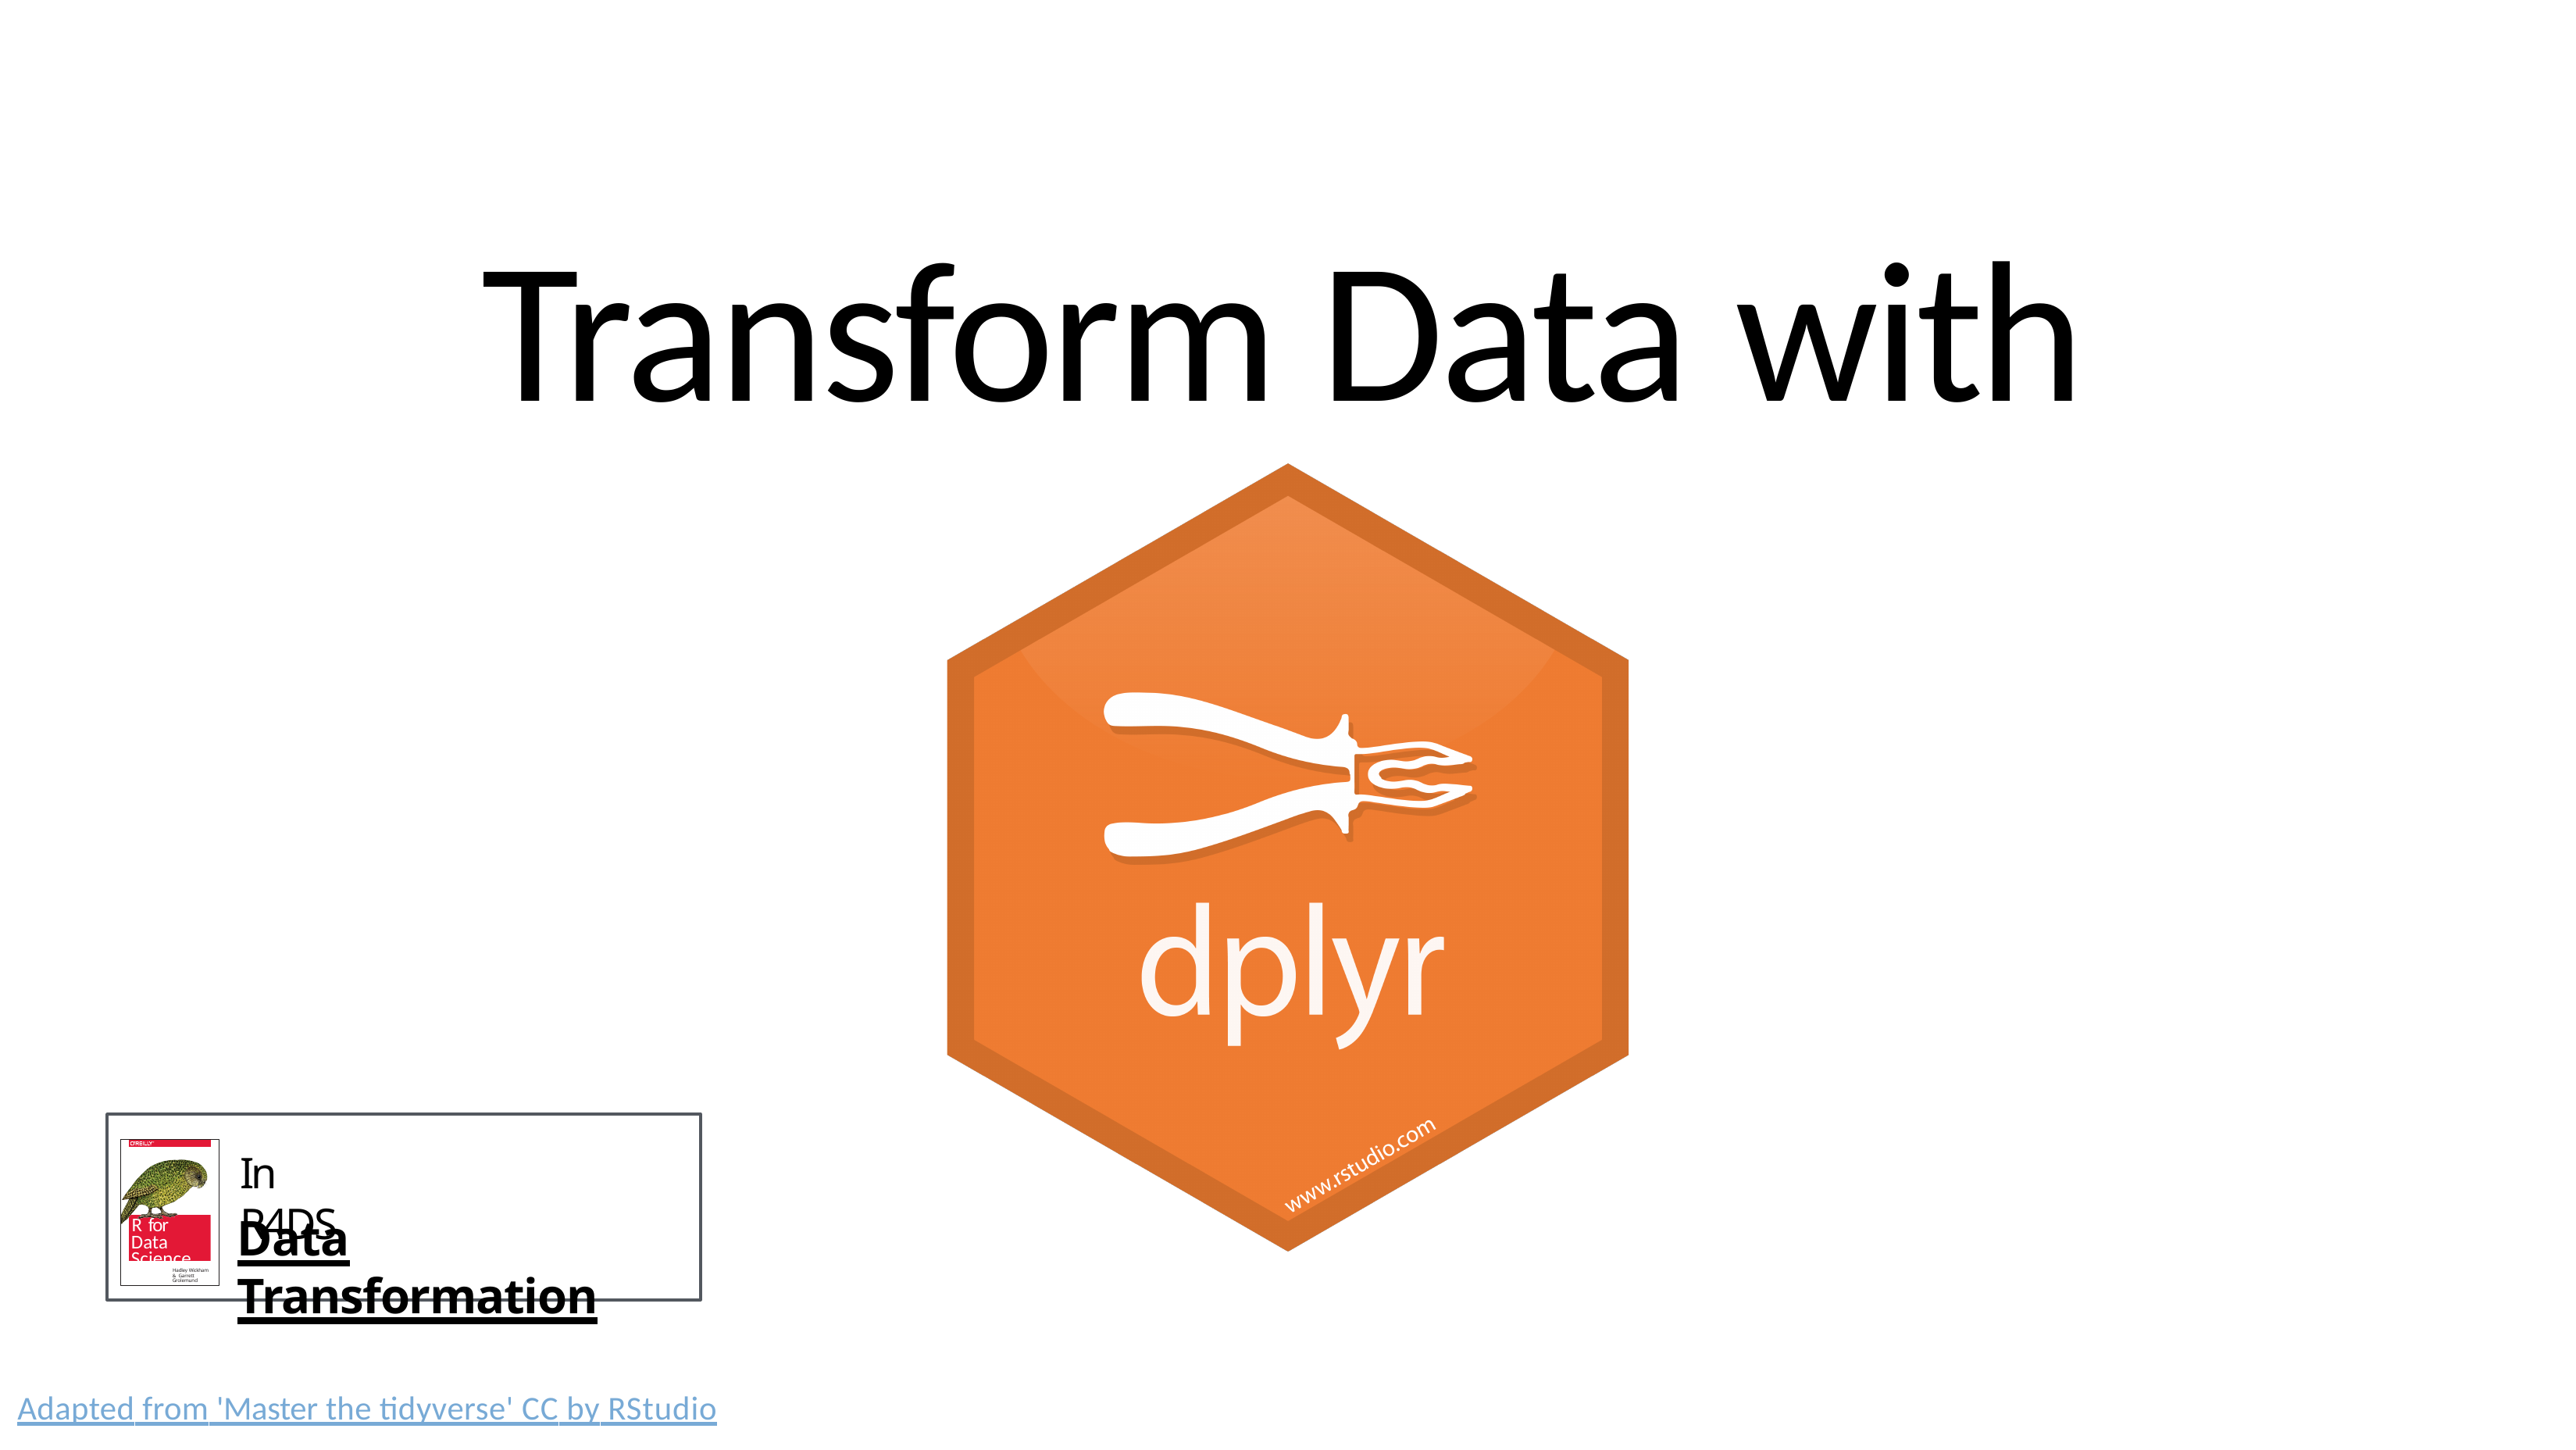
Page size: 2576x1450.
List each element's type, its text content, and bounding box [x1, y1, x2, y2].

text_box [947, 463, 1629, 1252]
title Transform Data with [480, 198, 2096, 443]
text_box In R4DS [240, 1144, 376, 1248]
text_box [106, 1113, 701, 1300]
text_box Data Transformation [237, 1205, 679, 1323]
text_box Adapted from 'Master the tidyverse' CC by RStudio [16, 1385, 718, 1427]
text_box [120, 1139, 219, 1286]
